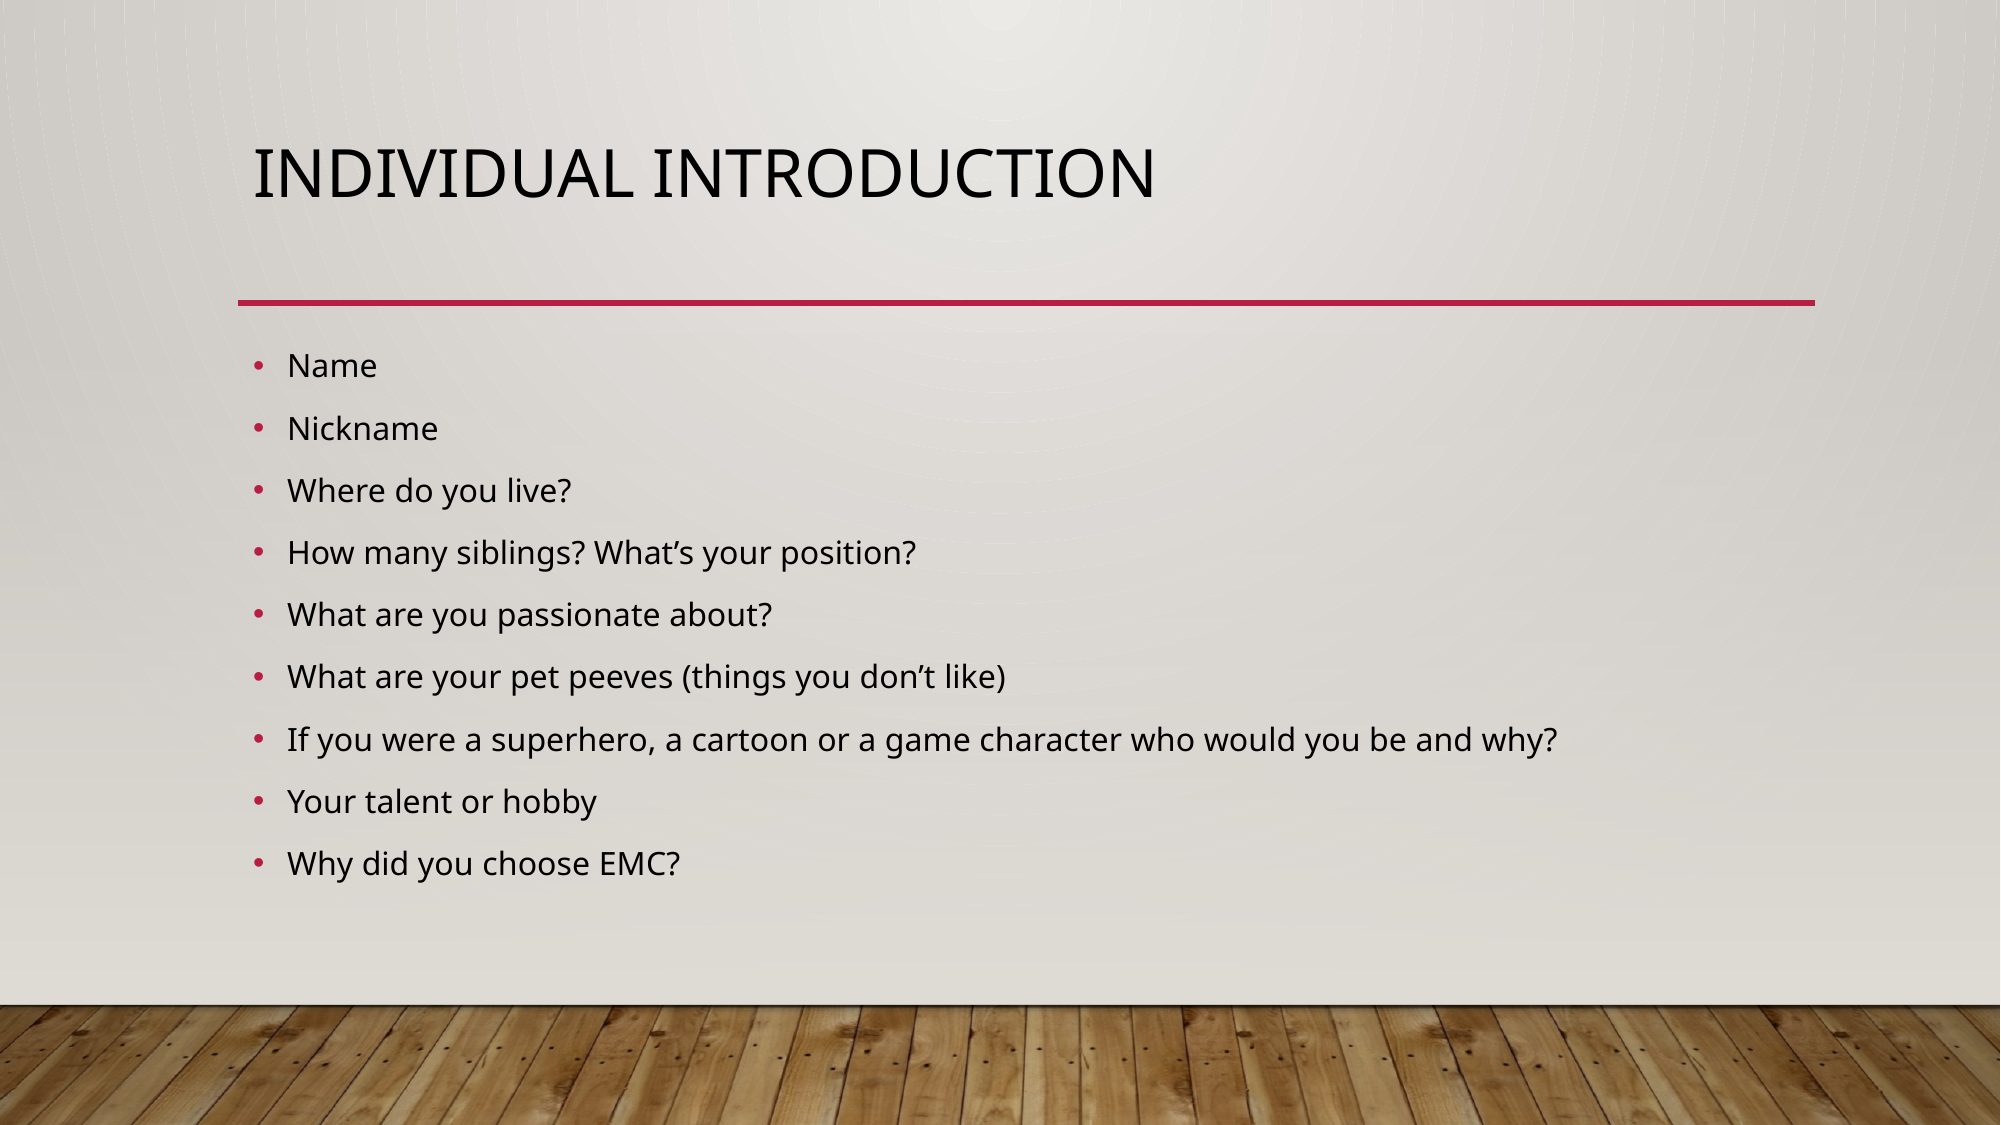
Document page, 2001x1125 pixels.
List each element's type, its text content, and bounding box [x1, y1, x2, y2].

title INDIVIDUAL INTRODUCTION [238, 131, 1814, 305]
list Name Nickname Where do you live? How many siblings? What’s your position? What are you passionate about? What are your pet peeves (things you don’t like) If you were a superhero, a cartoon or a game character who would you be and why? Your talent or hobby Why did you choose EMC? [238, 330, 1814, 897]
picture [0, 1005, 2000, 1125]
